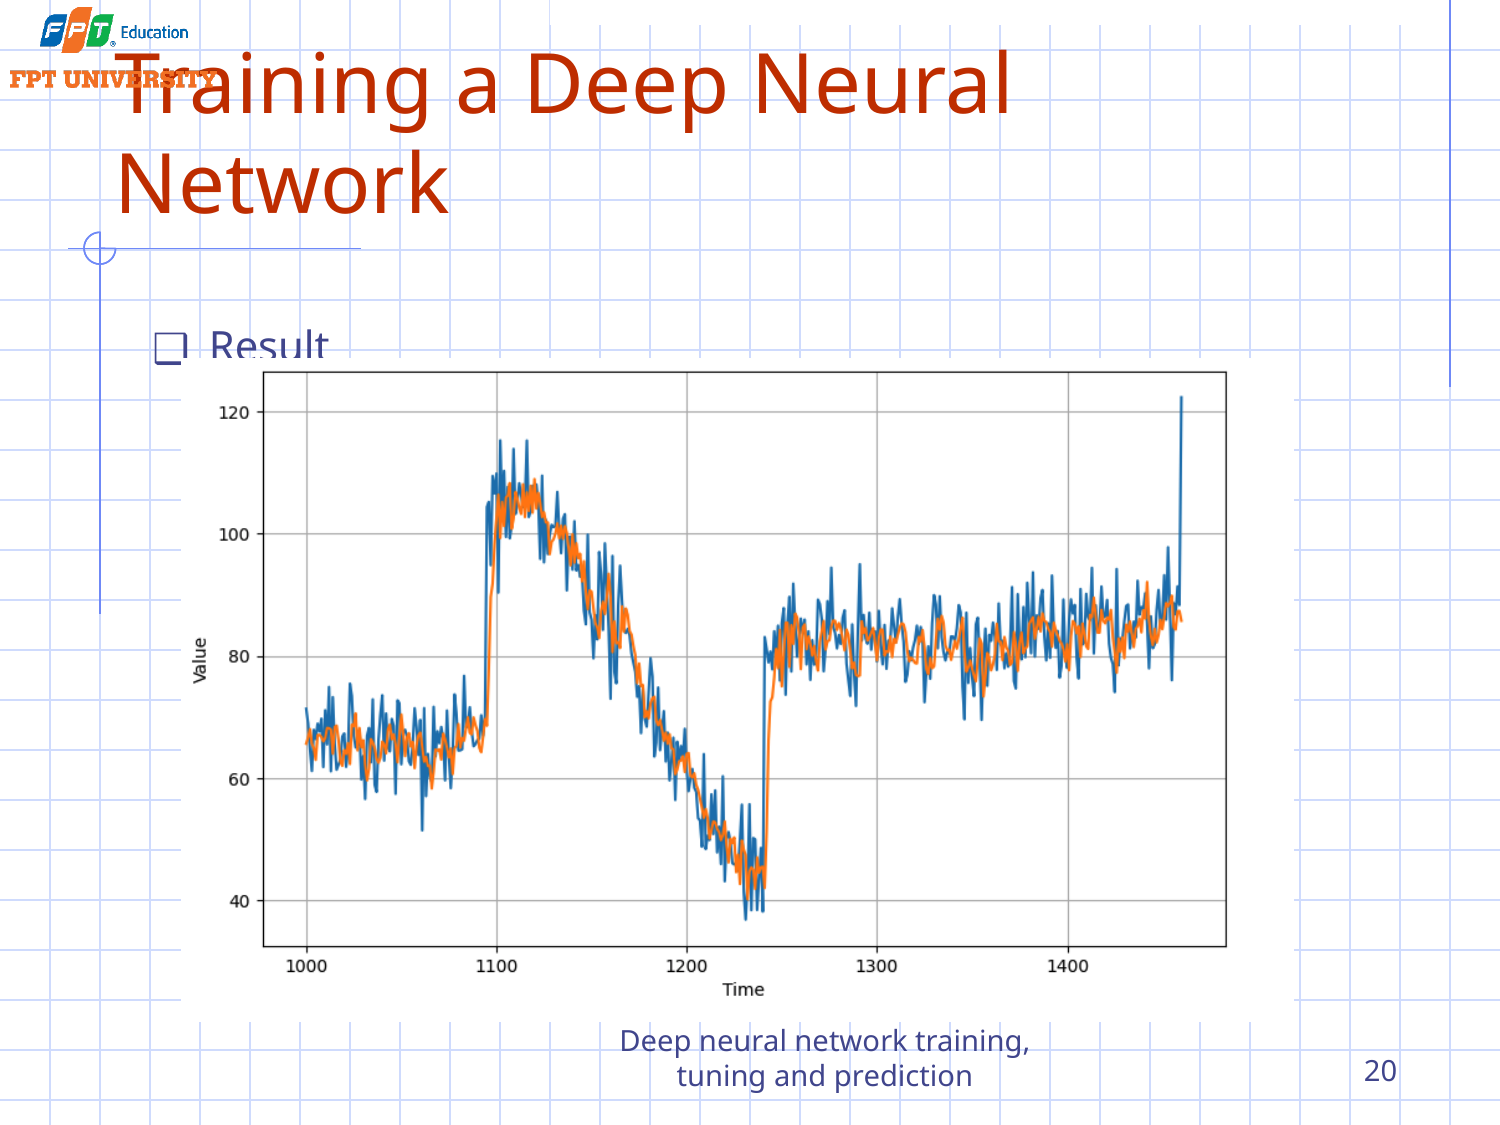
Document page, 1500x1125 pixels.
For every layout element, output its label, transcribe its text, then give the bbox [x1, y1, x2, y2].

picture [10, 6, 217, 88]
text_box ‹#› [1099, 1024, 1413, 1100]
list Result [137, 287, 1438, 988]
picture [180, 358, 1294, 1023]
text_box Deep neural network training, tuning and prediction [587, 1030, 1063, 1100]
title Training a Deep Neural Network [99, 50, 1375, 238]
